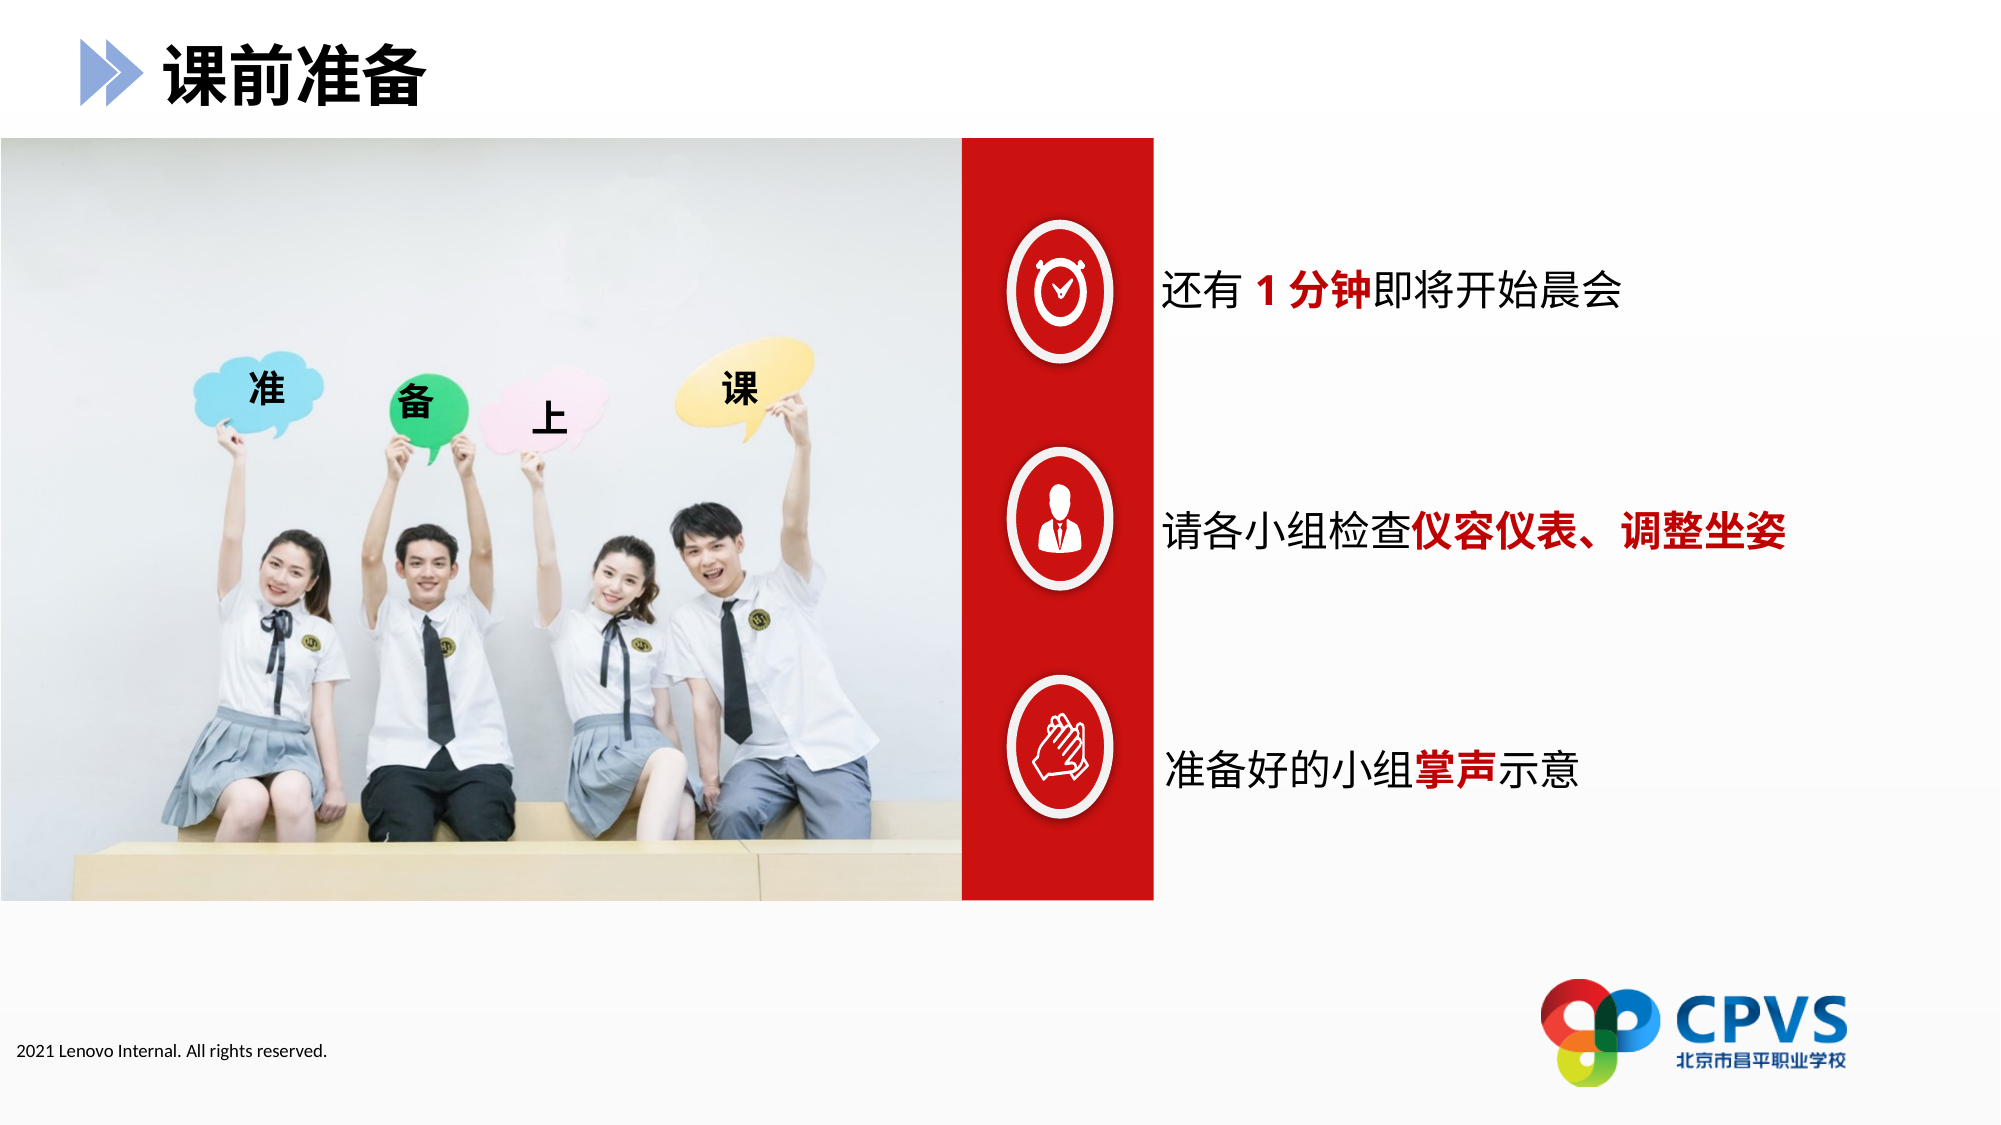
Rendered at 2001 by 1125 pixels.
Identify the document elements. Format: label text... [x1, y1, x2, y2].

text_box [961, 137, 1155, 901]
text_box [104, 34, 148, 112]
picture [1541, 979, 1851, 1087]
text_box 课前准备 [146, 26, 444, 122]
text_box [1011, 224, 2000, 814]
picture [1, 138, 964, 901]
text_box 2021 Lenovo Internal. All rights reserved. [1, 1031, 382, 1069]
text_box [78, 33, 122, 112]
